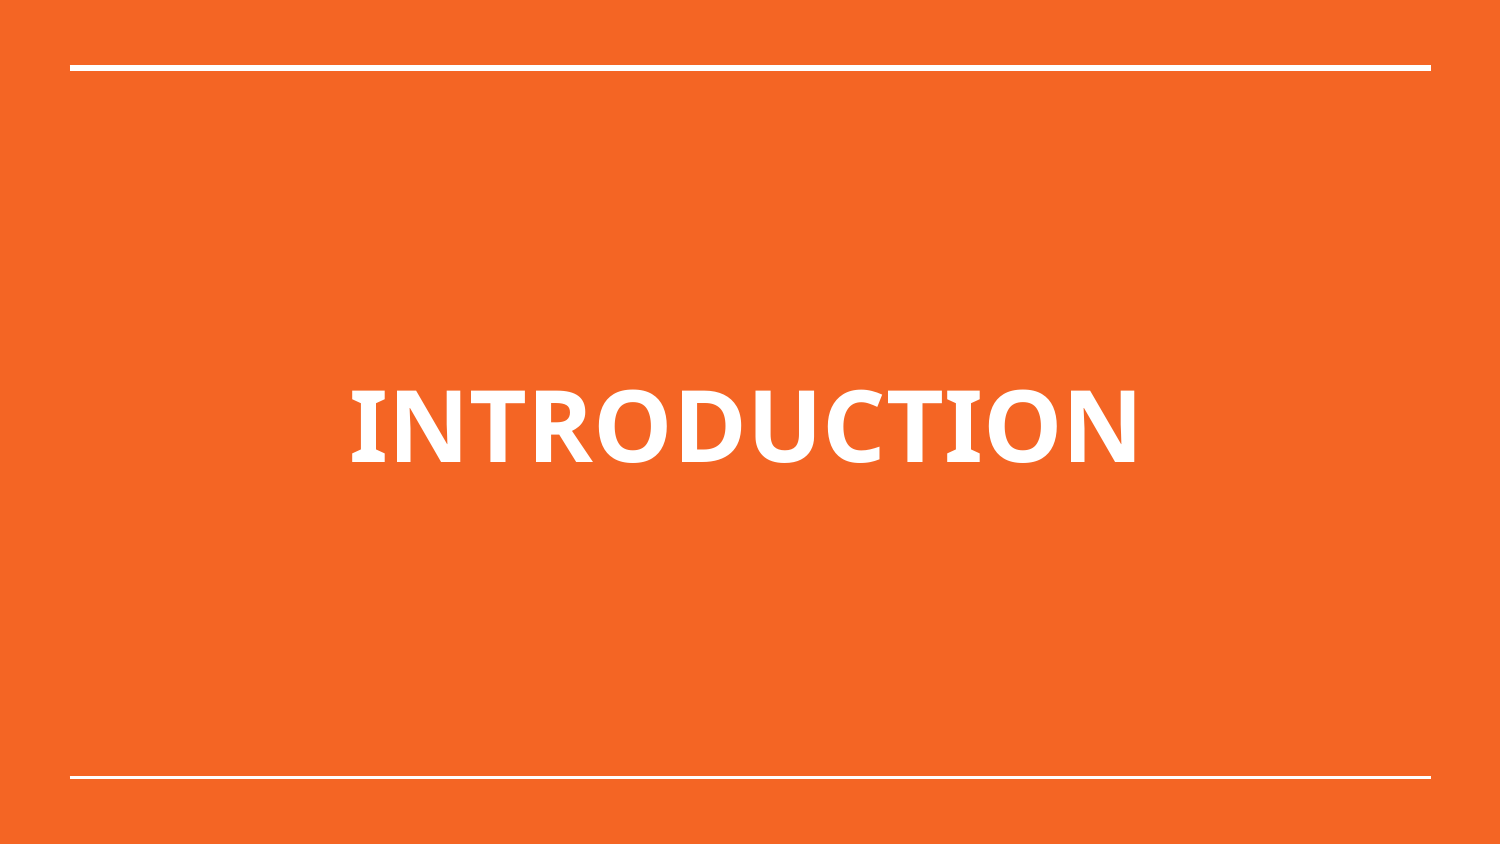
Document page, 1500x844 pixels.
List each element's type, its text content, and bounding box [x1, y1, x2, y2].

title INTRODUCTION [66, 296, 1428, 550]
